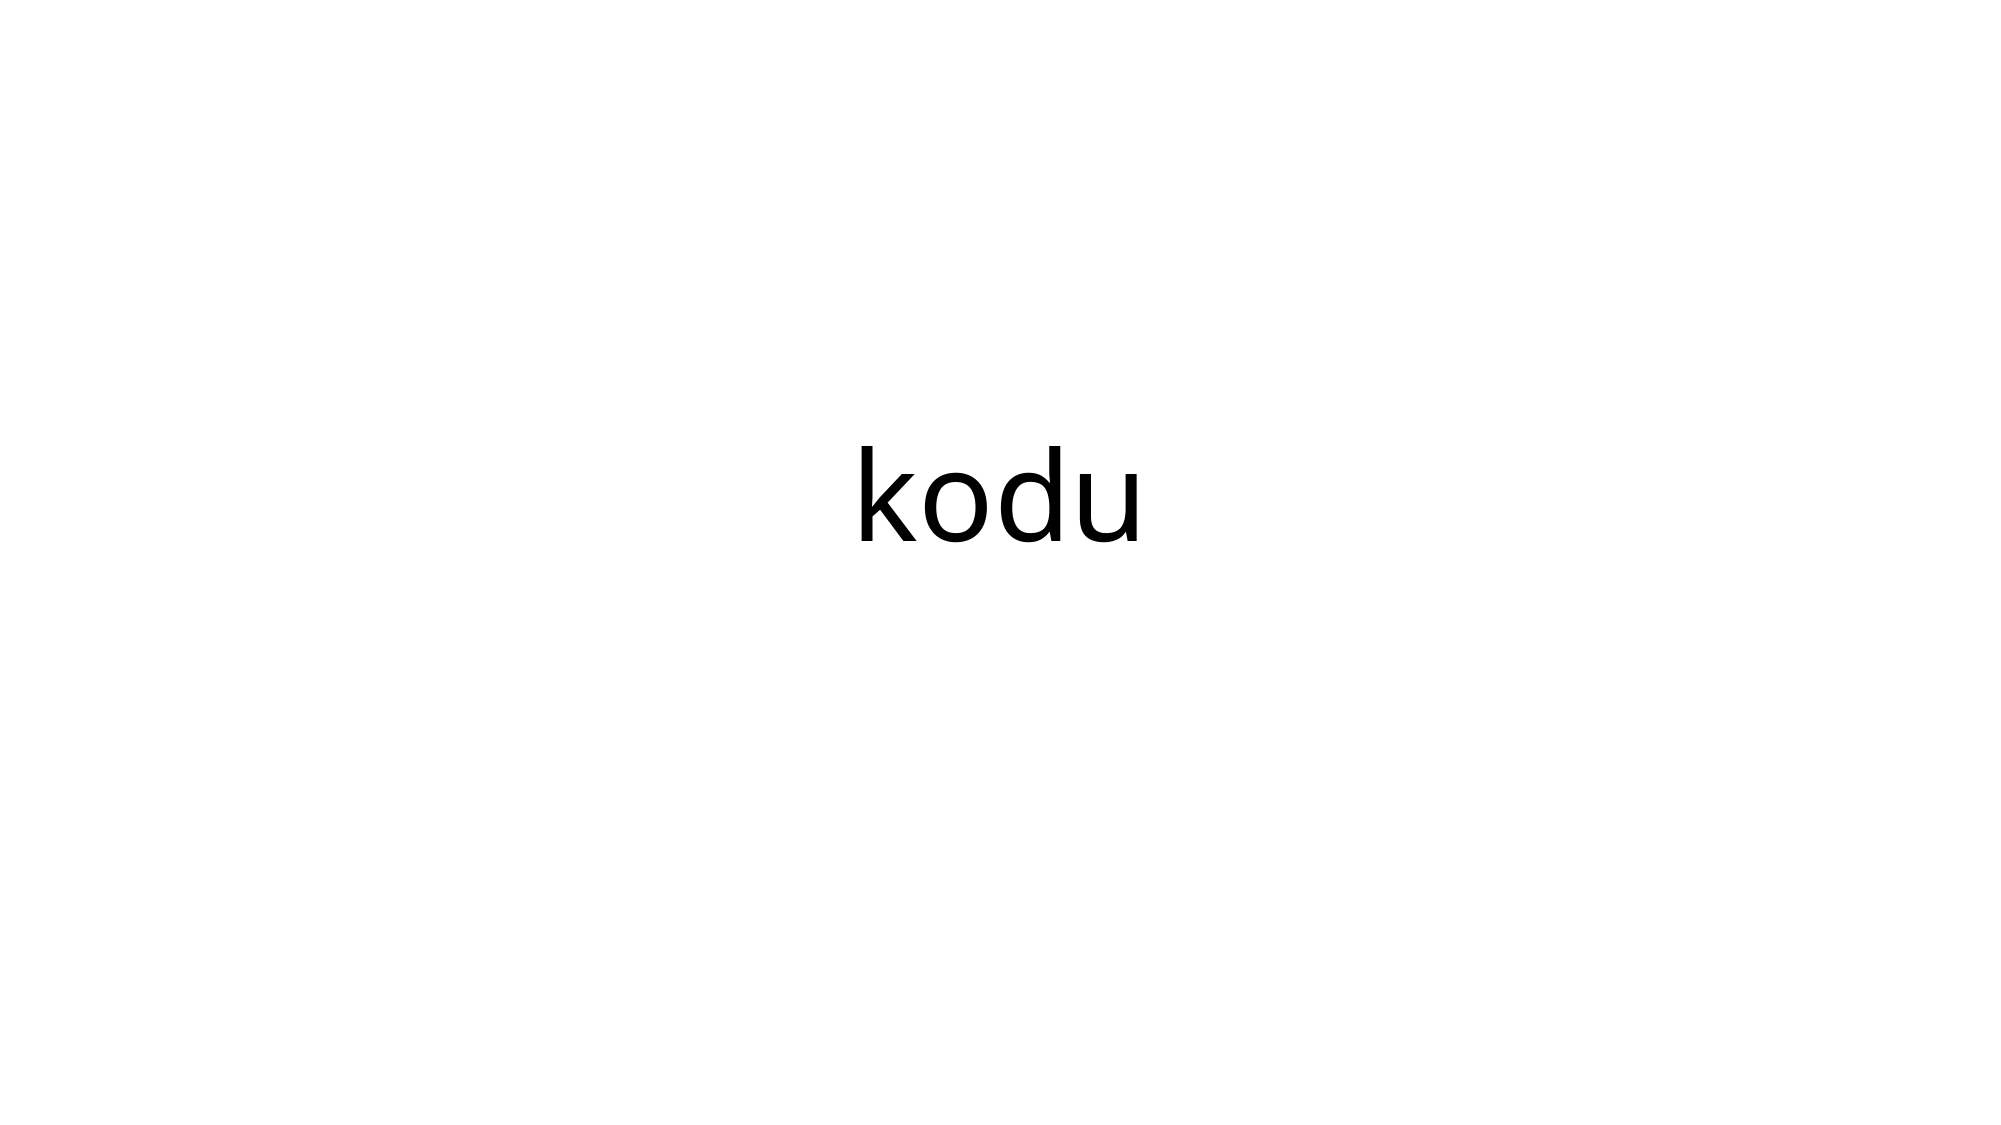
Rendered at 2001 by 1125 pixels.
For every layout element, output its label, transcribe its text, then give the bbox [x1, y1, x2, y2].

title kodu [249, 184, 1750, 576]
